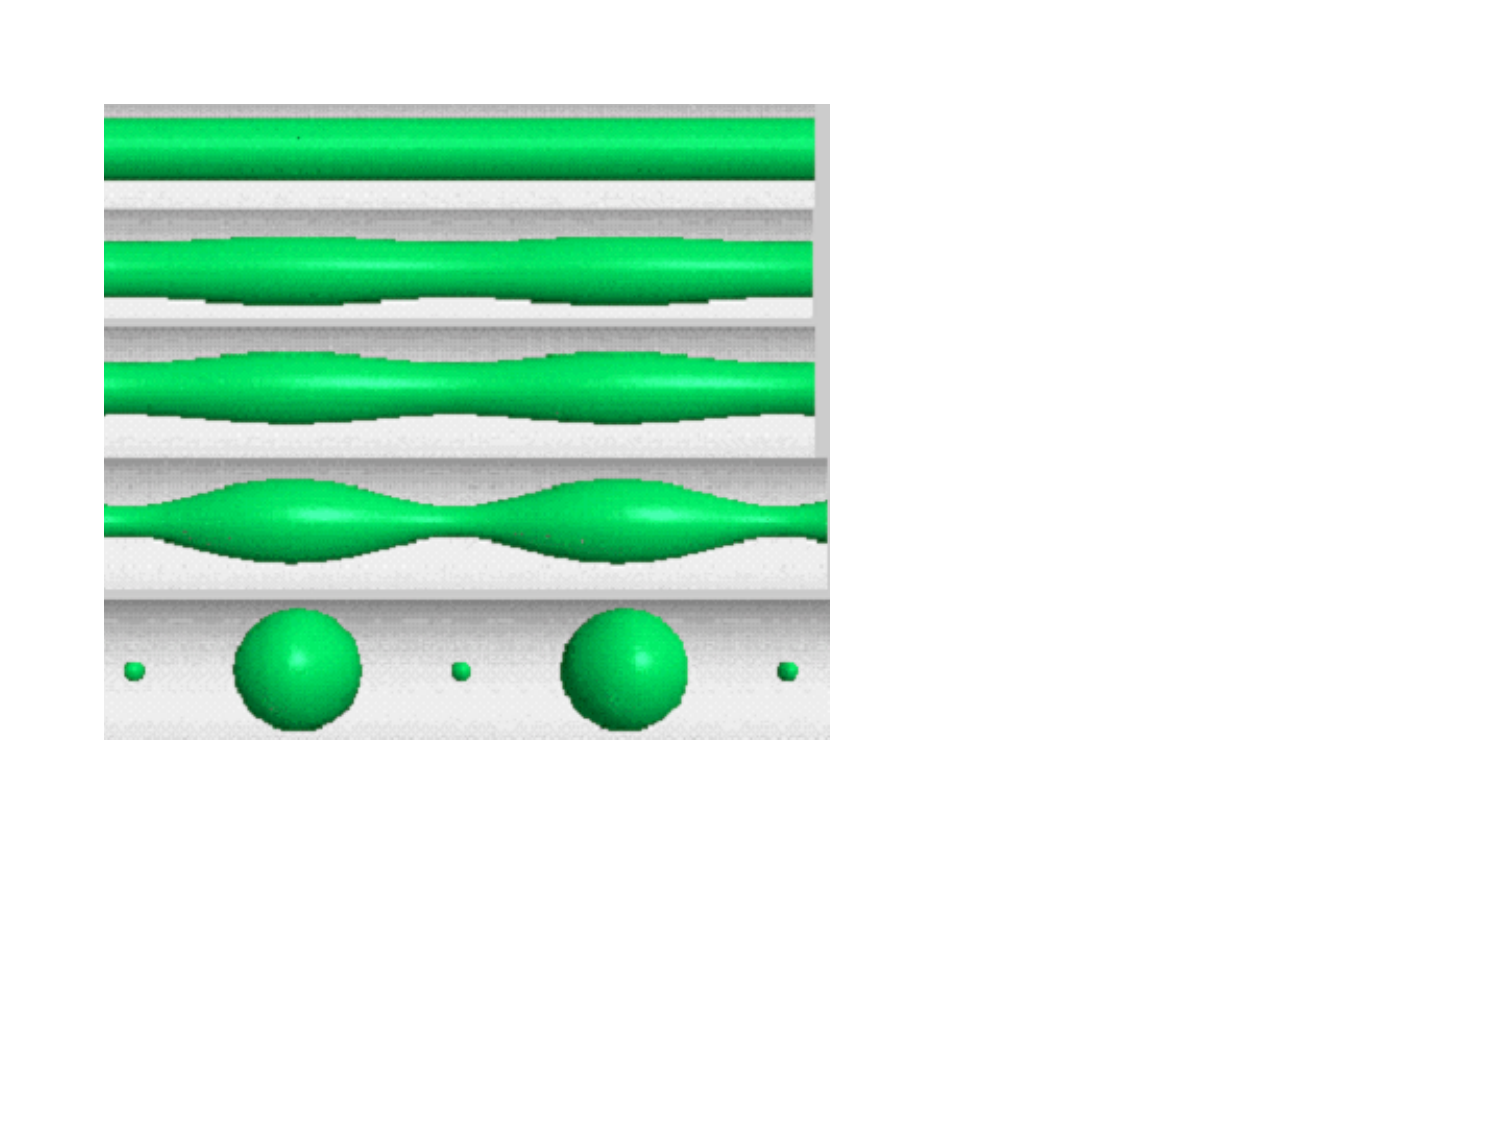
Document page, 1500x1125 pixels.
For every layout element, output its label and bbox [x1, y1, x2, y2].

picture [103, 103, 830, 740]
